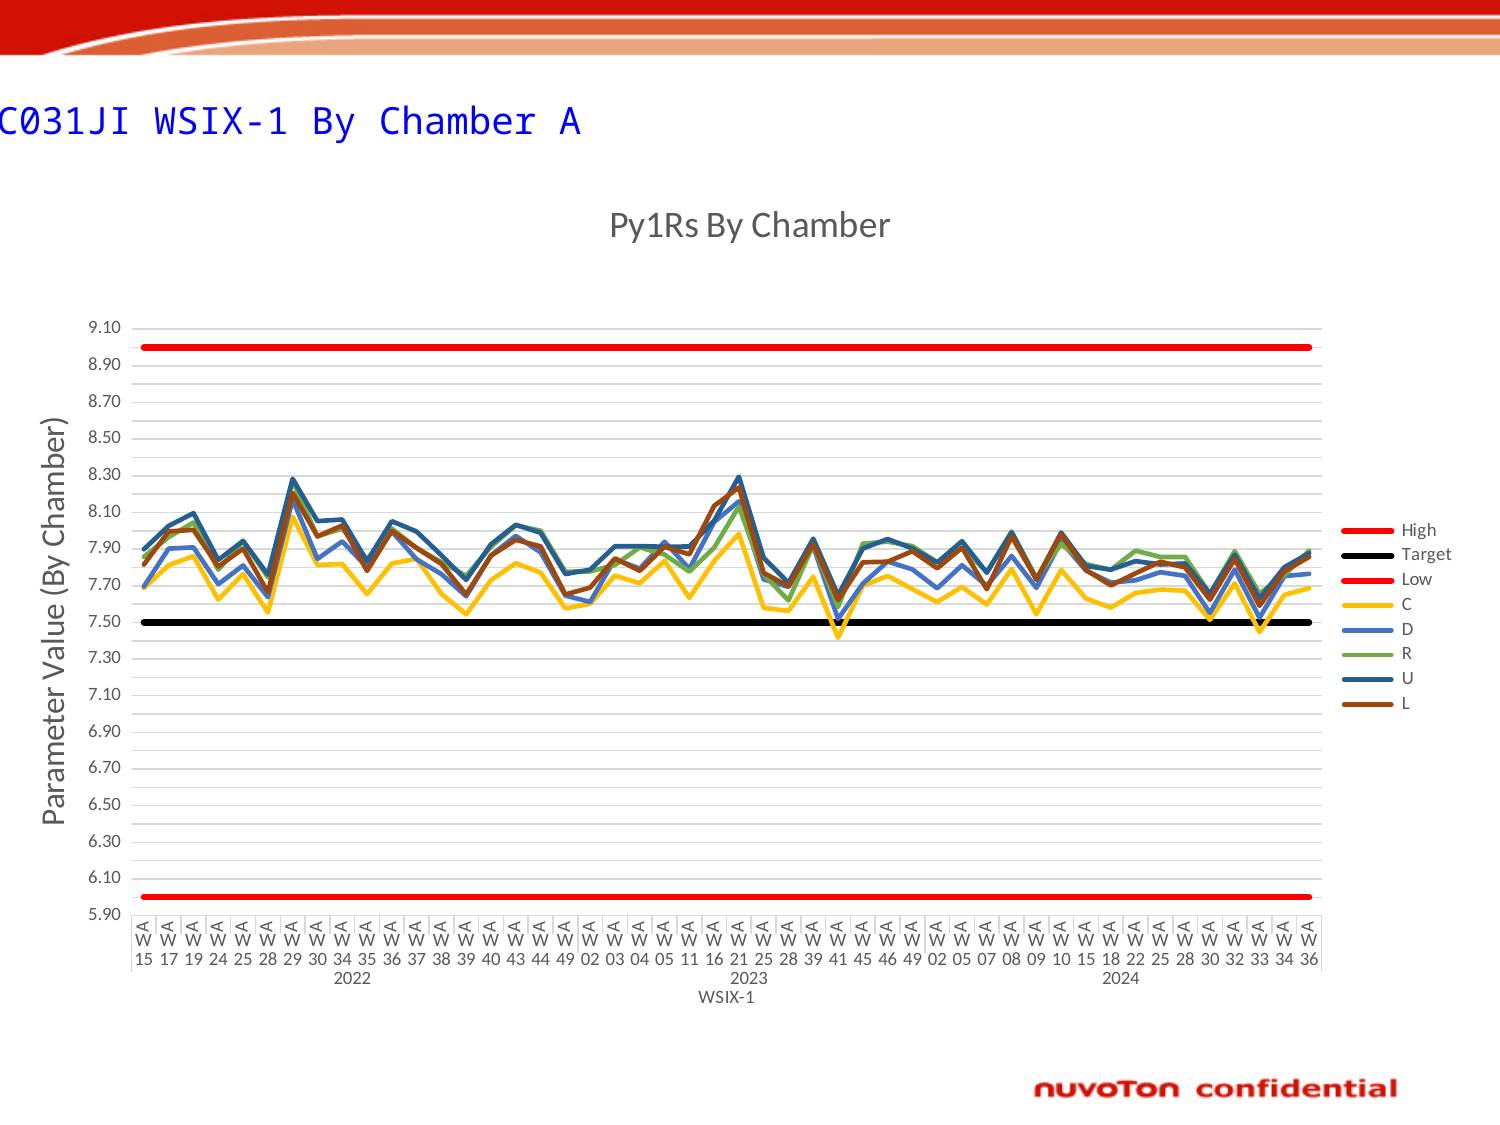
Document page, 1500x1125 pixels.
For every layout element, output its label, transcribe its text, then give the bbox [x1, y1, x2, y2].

text_box C031JI WSIX-1 By Chamber A [0, 89, 619, 150]
chart [28, 172, 1471, 1064]
picture [0, 0, 1500, 1125]
